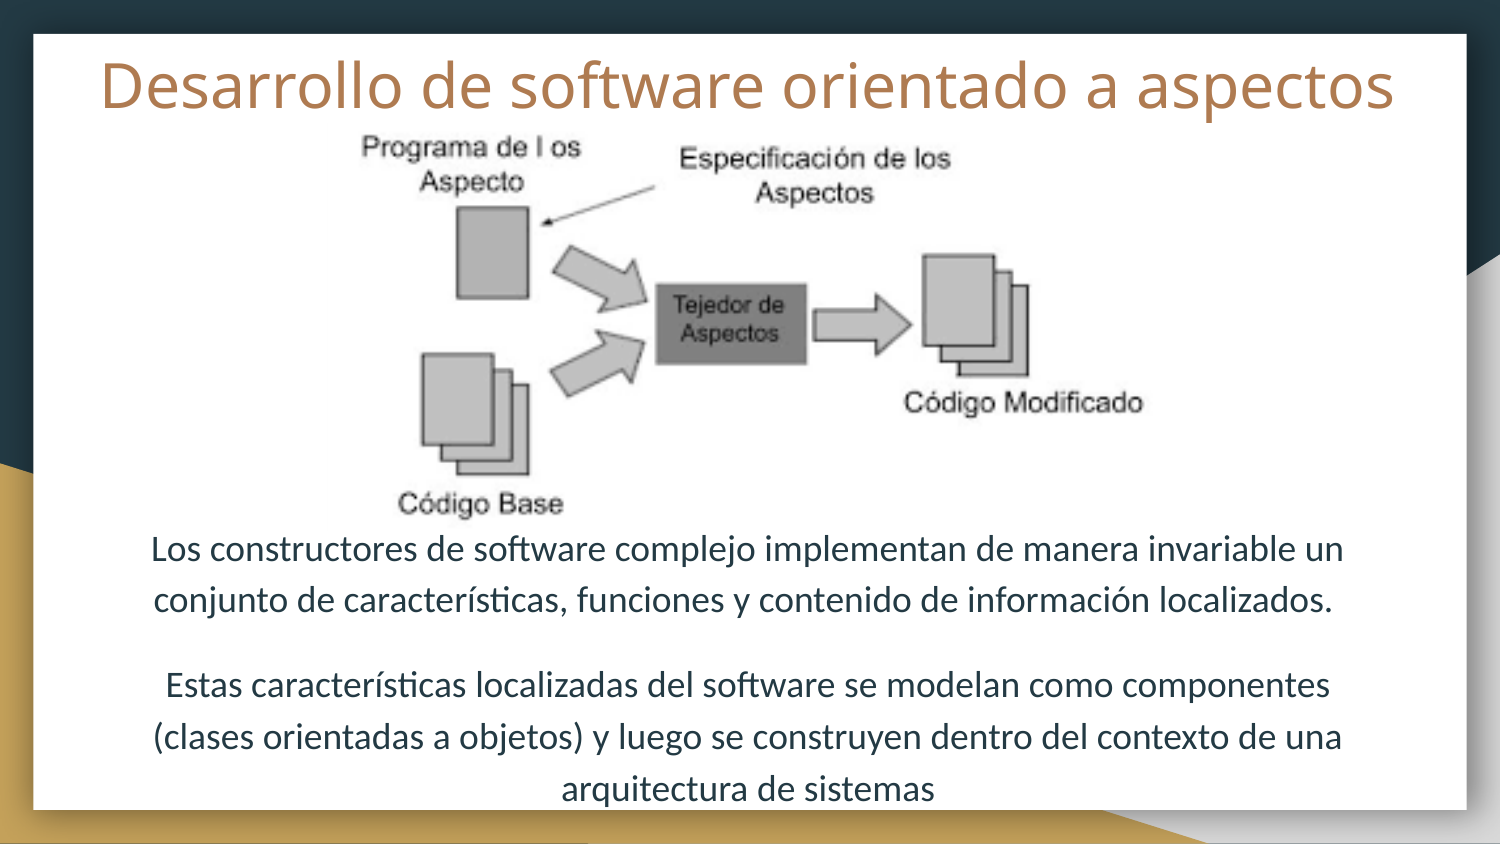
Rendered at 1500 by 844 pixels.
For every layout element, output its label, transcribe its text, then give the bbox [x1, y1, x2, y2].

picture [326, 122, 1171, 531]
list Los constructores de software complejo implementan de manera invariable un conjunto de características, funciones y contenido de información localizados. Estas características localizadas del software se modelan como componentes (clases orientadas a objetos) y luego se construyen dentro del contexto de una arquitectura de sistemas [125, 501, 1372, 816]
title Desarrollo de software orientado a aspectos [55, 27, 1441, 139]
